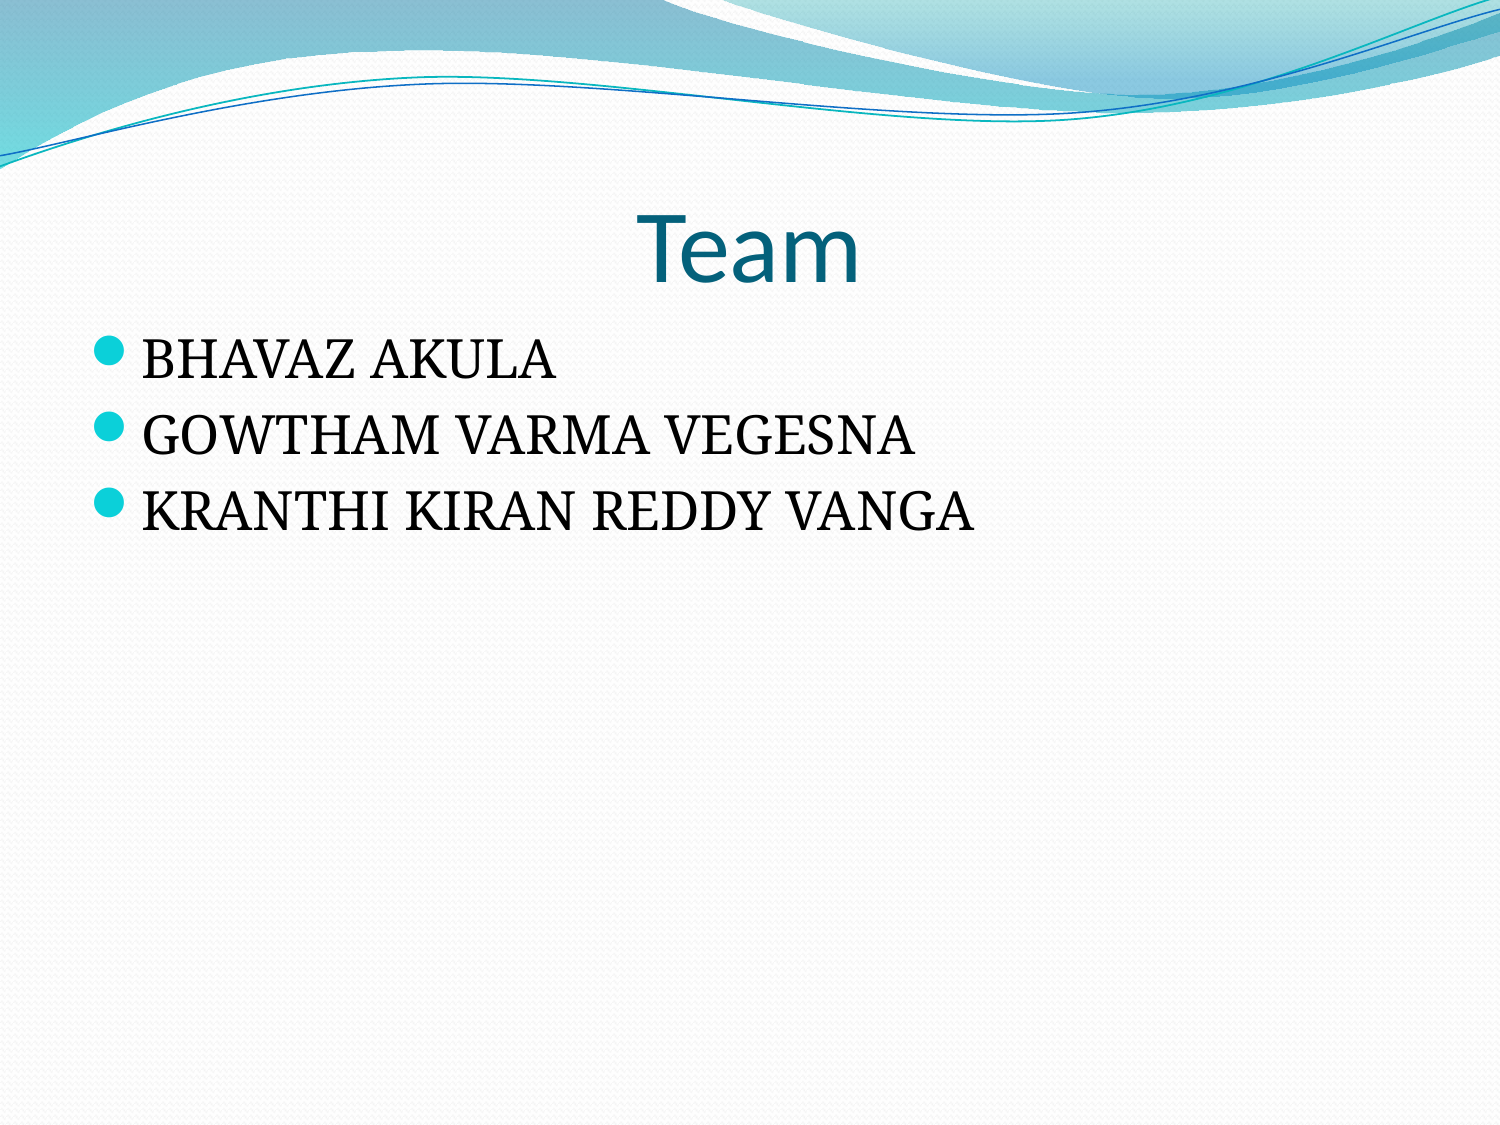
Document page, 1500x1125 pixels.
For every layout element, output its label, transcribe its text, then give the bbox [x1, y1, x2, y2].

title Team [75, 115, 1425, 303]
list BHAVAZ AKULA GOWTHAM VARMA VEGESNA KRANTHI KIRAN REDDY VANGA [75, 317, 1425, 1038]
